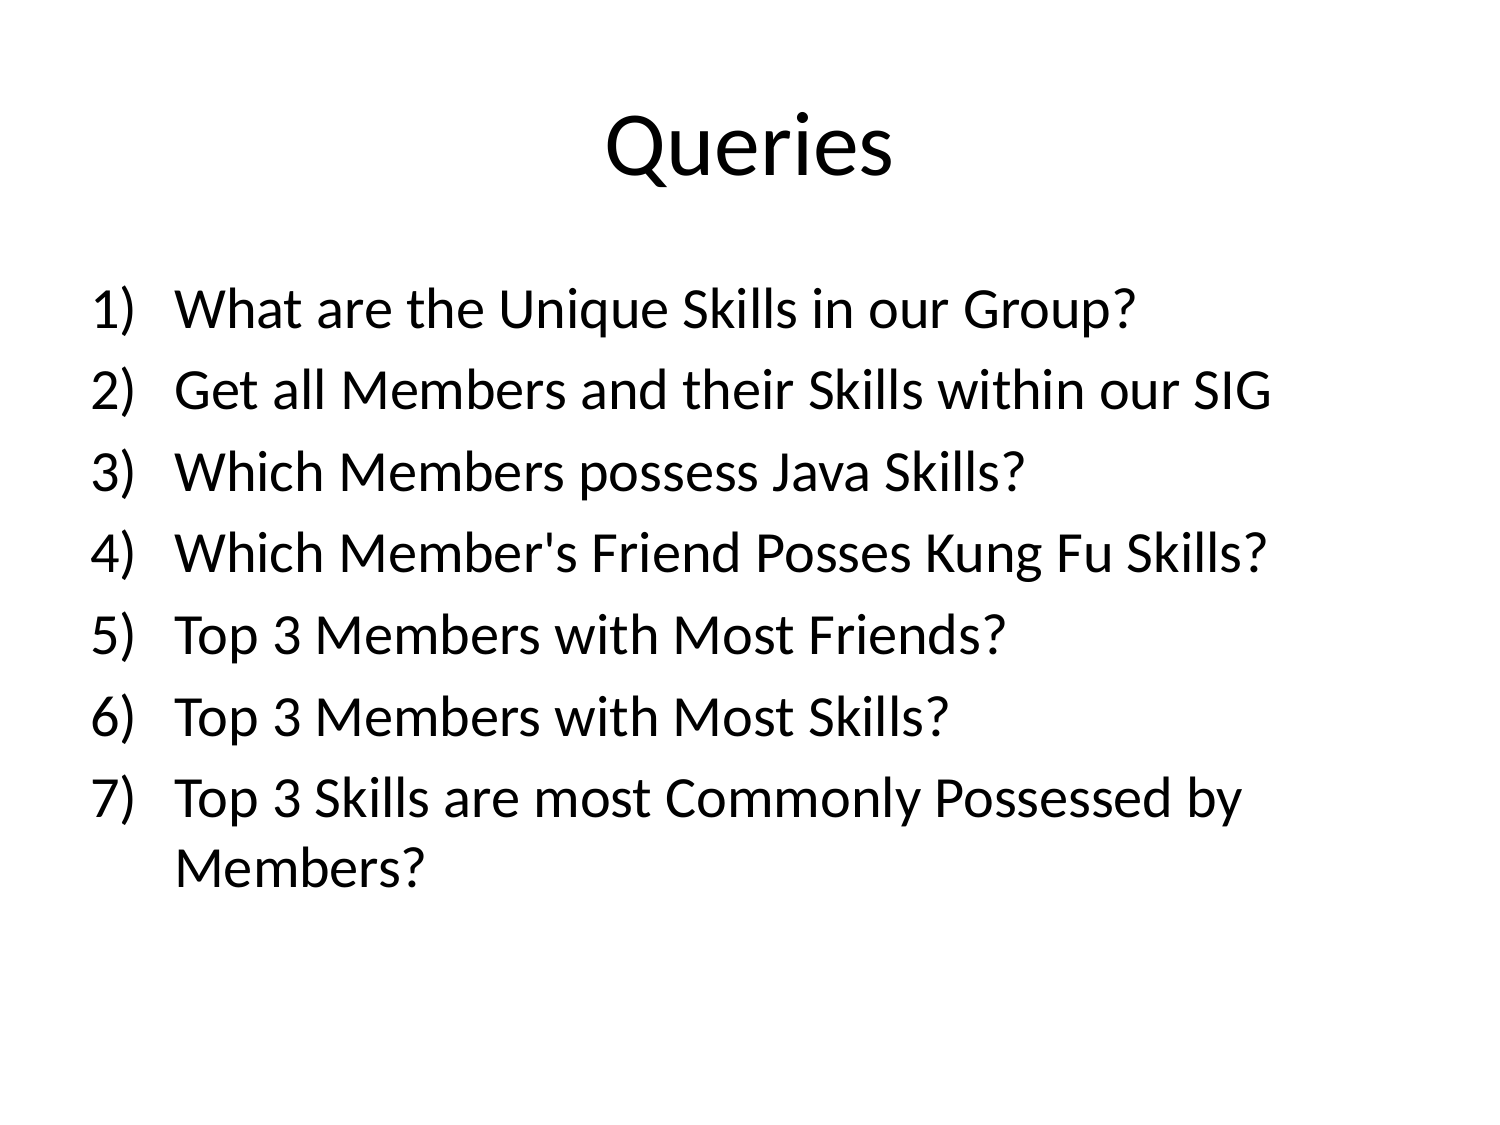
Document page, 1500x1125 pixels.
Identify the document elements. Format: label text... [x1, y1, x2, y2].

list What are the Unique Skills in our Group? Get all Members and their Skills within our SIG Which Members possess Java Skills? Which Member's Friend Posses Kung Fu Skills? Top 3 Members with Most Friends? Top 3 Members with Most Skills? Top 3 Skills are most Commonly Possessed by Members? [75, 262, 1425, 1005]
title Queries [75, 45, 1425, 233]
